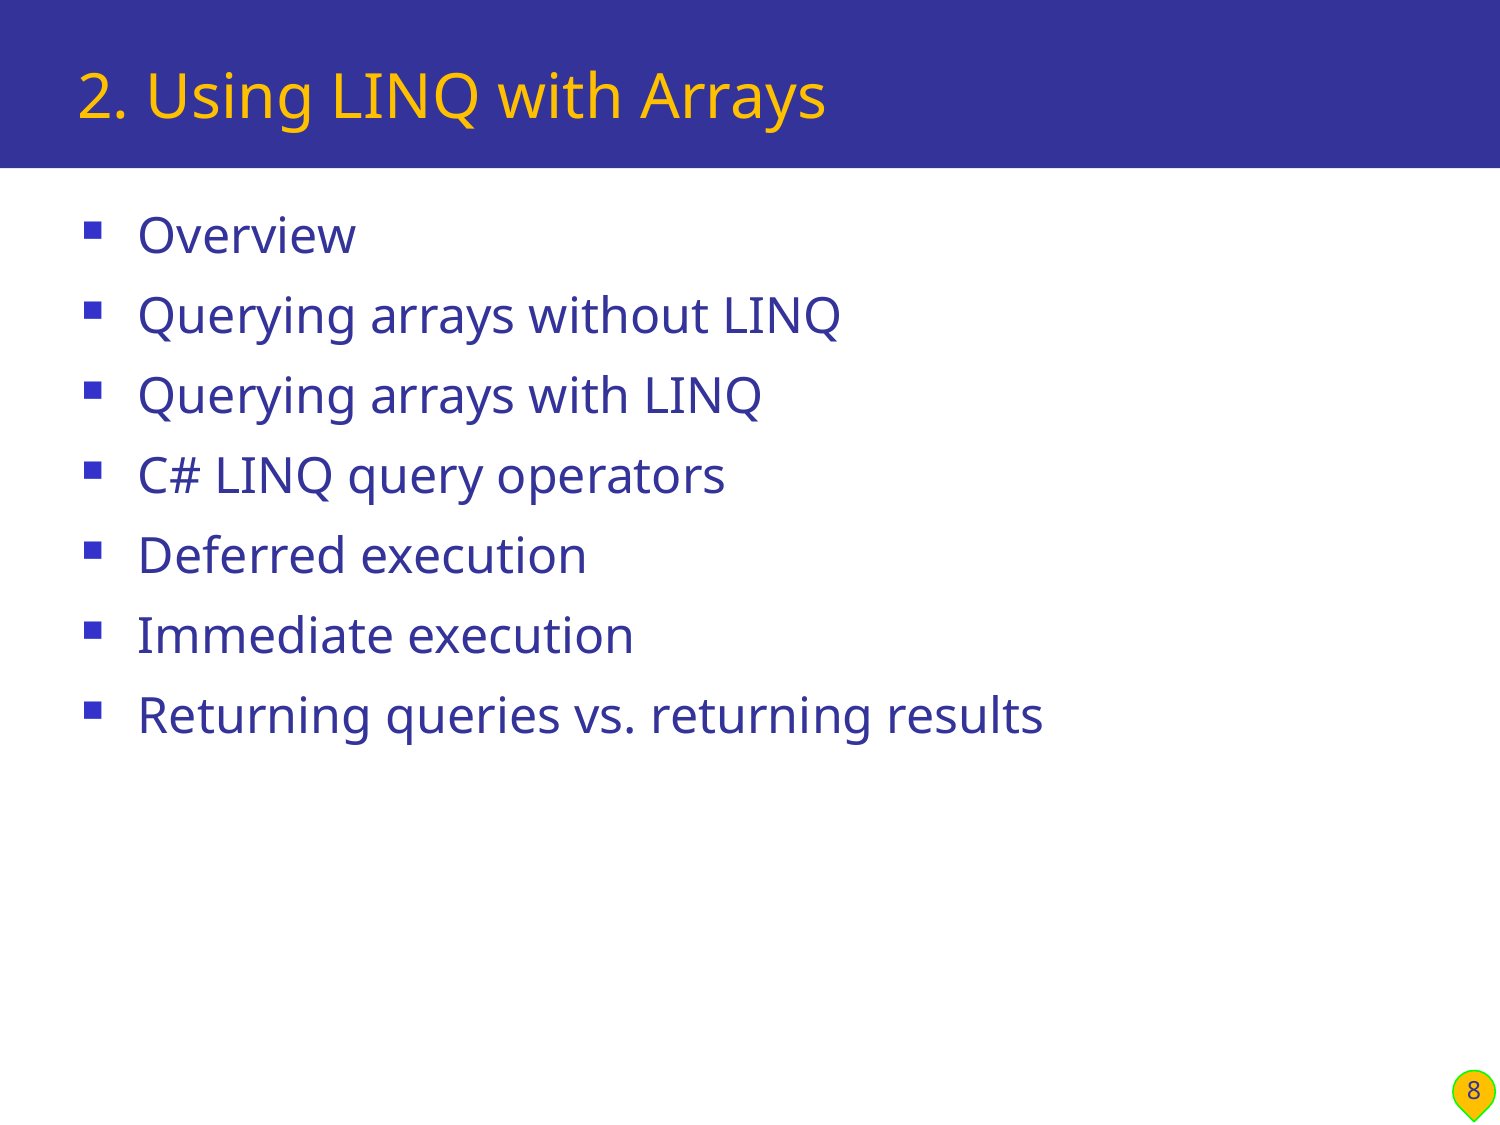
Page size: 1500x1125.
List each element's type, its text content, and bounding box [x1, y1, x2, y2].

footer 8 [1431, 1040, 1500, 1117]
title 2. Using LINQ with Arrays [61, 24, 1465, 139]
list Overview Querying arrays without LINQ Querying arrays with LINQ C# LINQ query operators Deferred execution Immediate execution Returning queries vs. returning results [66, 196, 1460, 1007]
